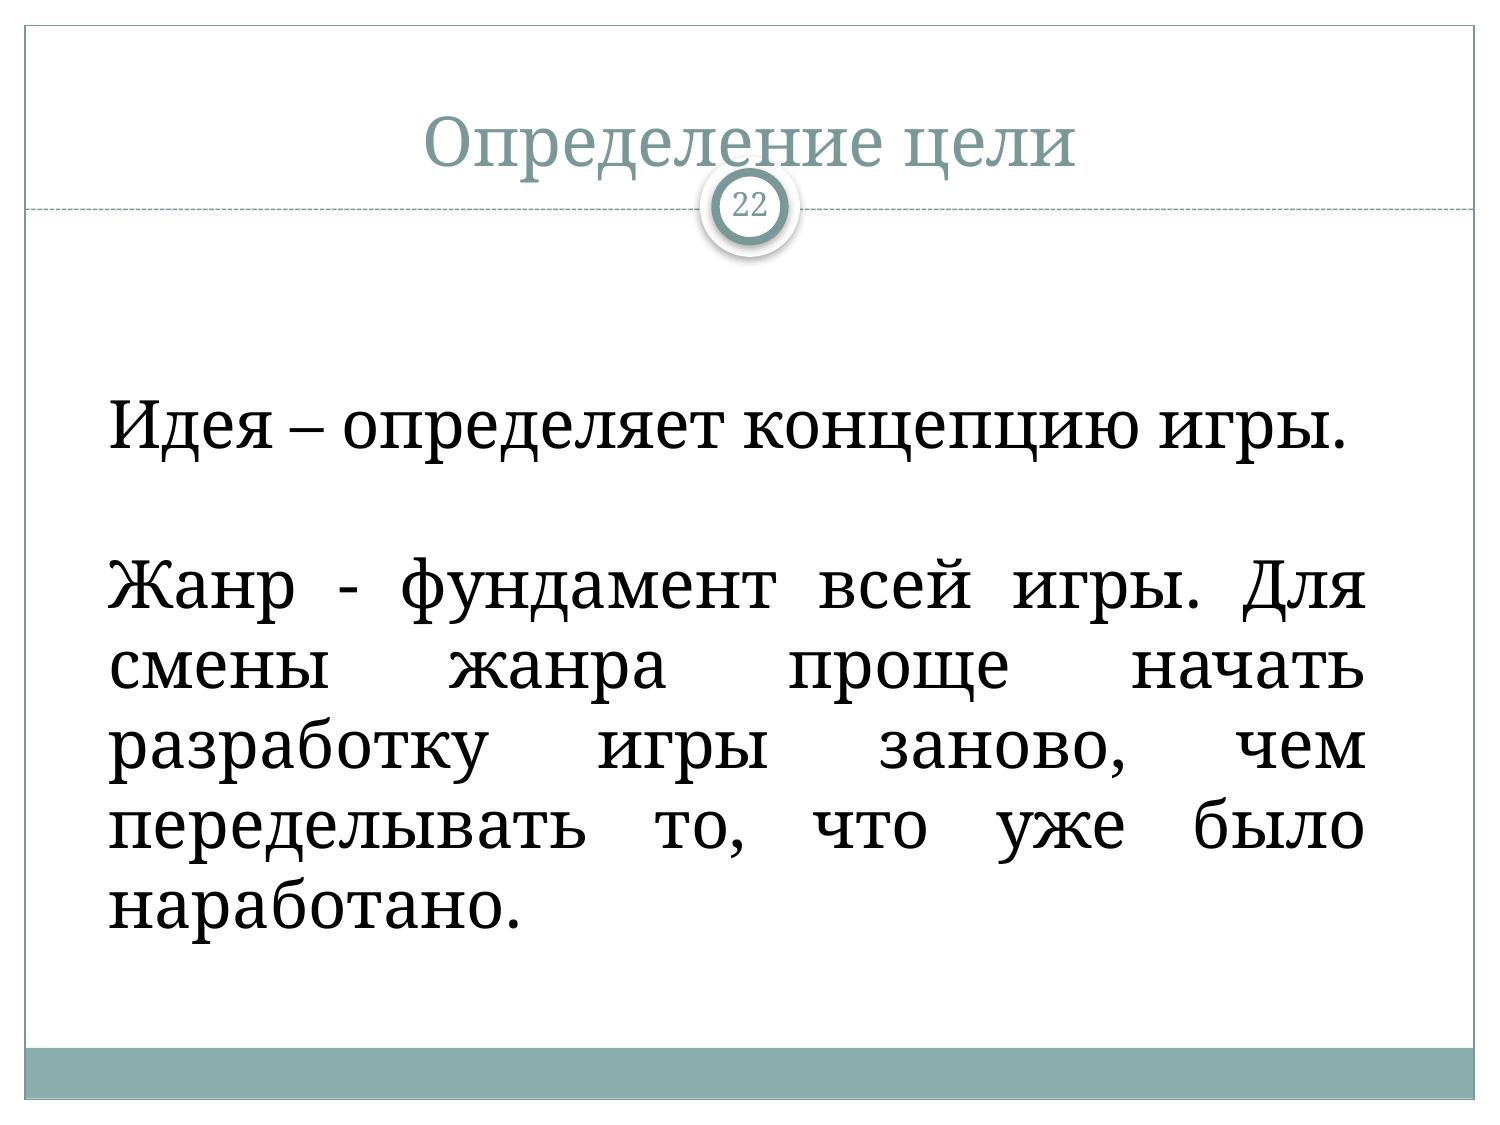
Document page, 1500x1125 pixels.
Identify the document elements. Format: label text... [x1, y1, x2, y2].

slide_number 22 [712, 169, 788, 243]
text_box Идея – определяет концепцию игры. Жанр - фундамент всей игры. Для смены жанра проще начать разработку игры заново, чем переделывать то, что уже было наработано. [93, 374, 1383, 950]
title Определение цели [70, 0, 1430, 188]
